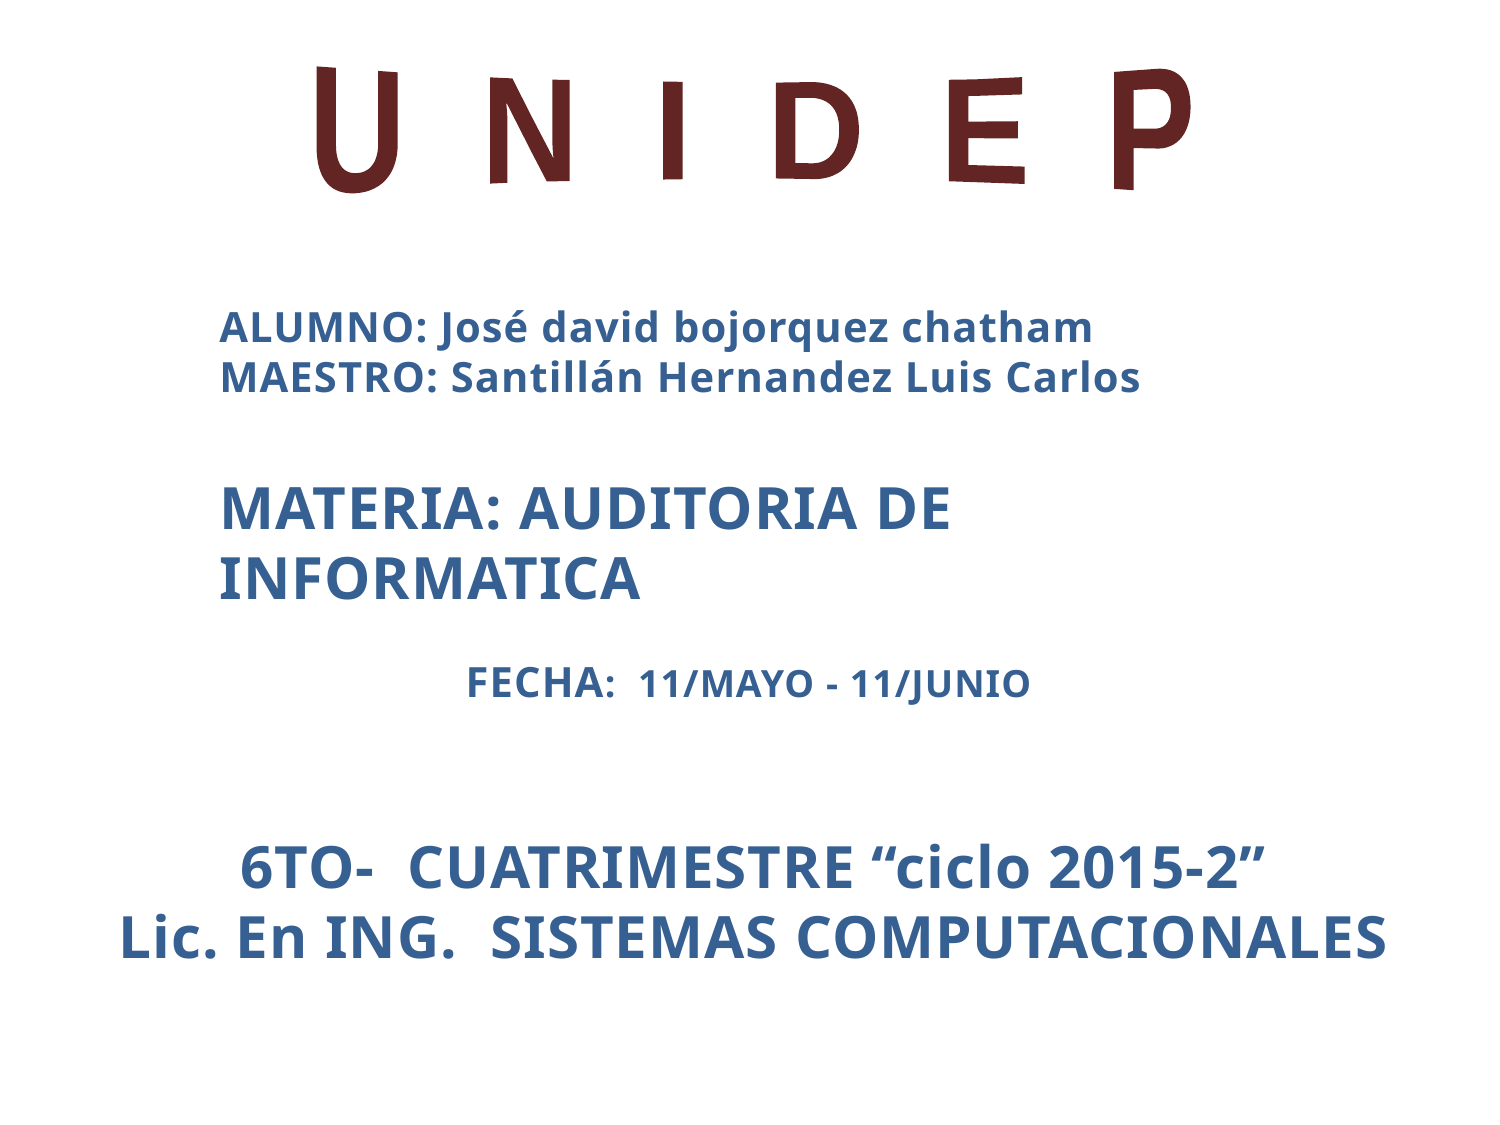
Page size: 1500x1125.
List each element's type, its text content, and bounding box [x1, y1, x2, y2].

text_box 6TO- CUATRIMESTRE “ciclo 2015-2” Lic. En ING. SISTEMAS COMPUTACIONALES [103, 822, 1404, 978]
text_box ALUMNO: José david bojorquez chatham MAESTRO: Santillán Hernandez Luis Carlos MATERIA: AUDITORIA DE INFORMATICA FECHA: 11/MAYO - 11/JUNIO [204, 243, 1293, 714]
